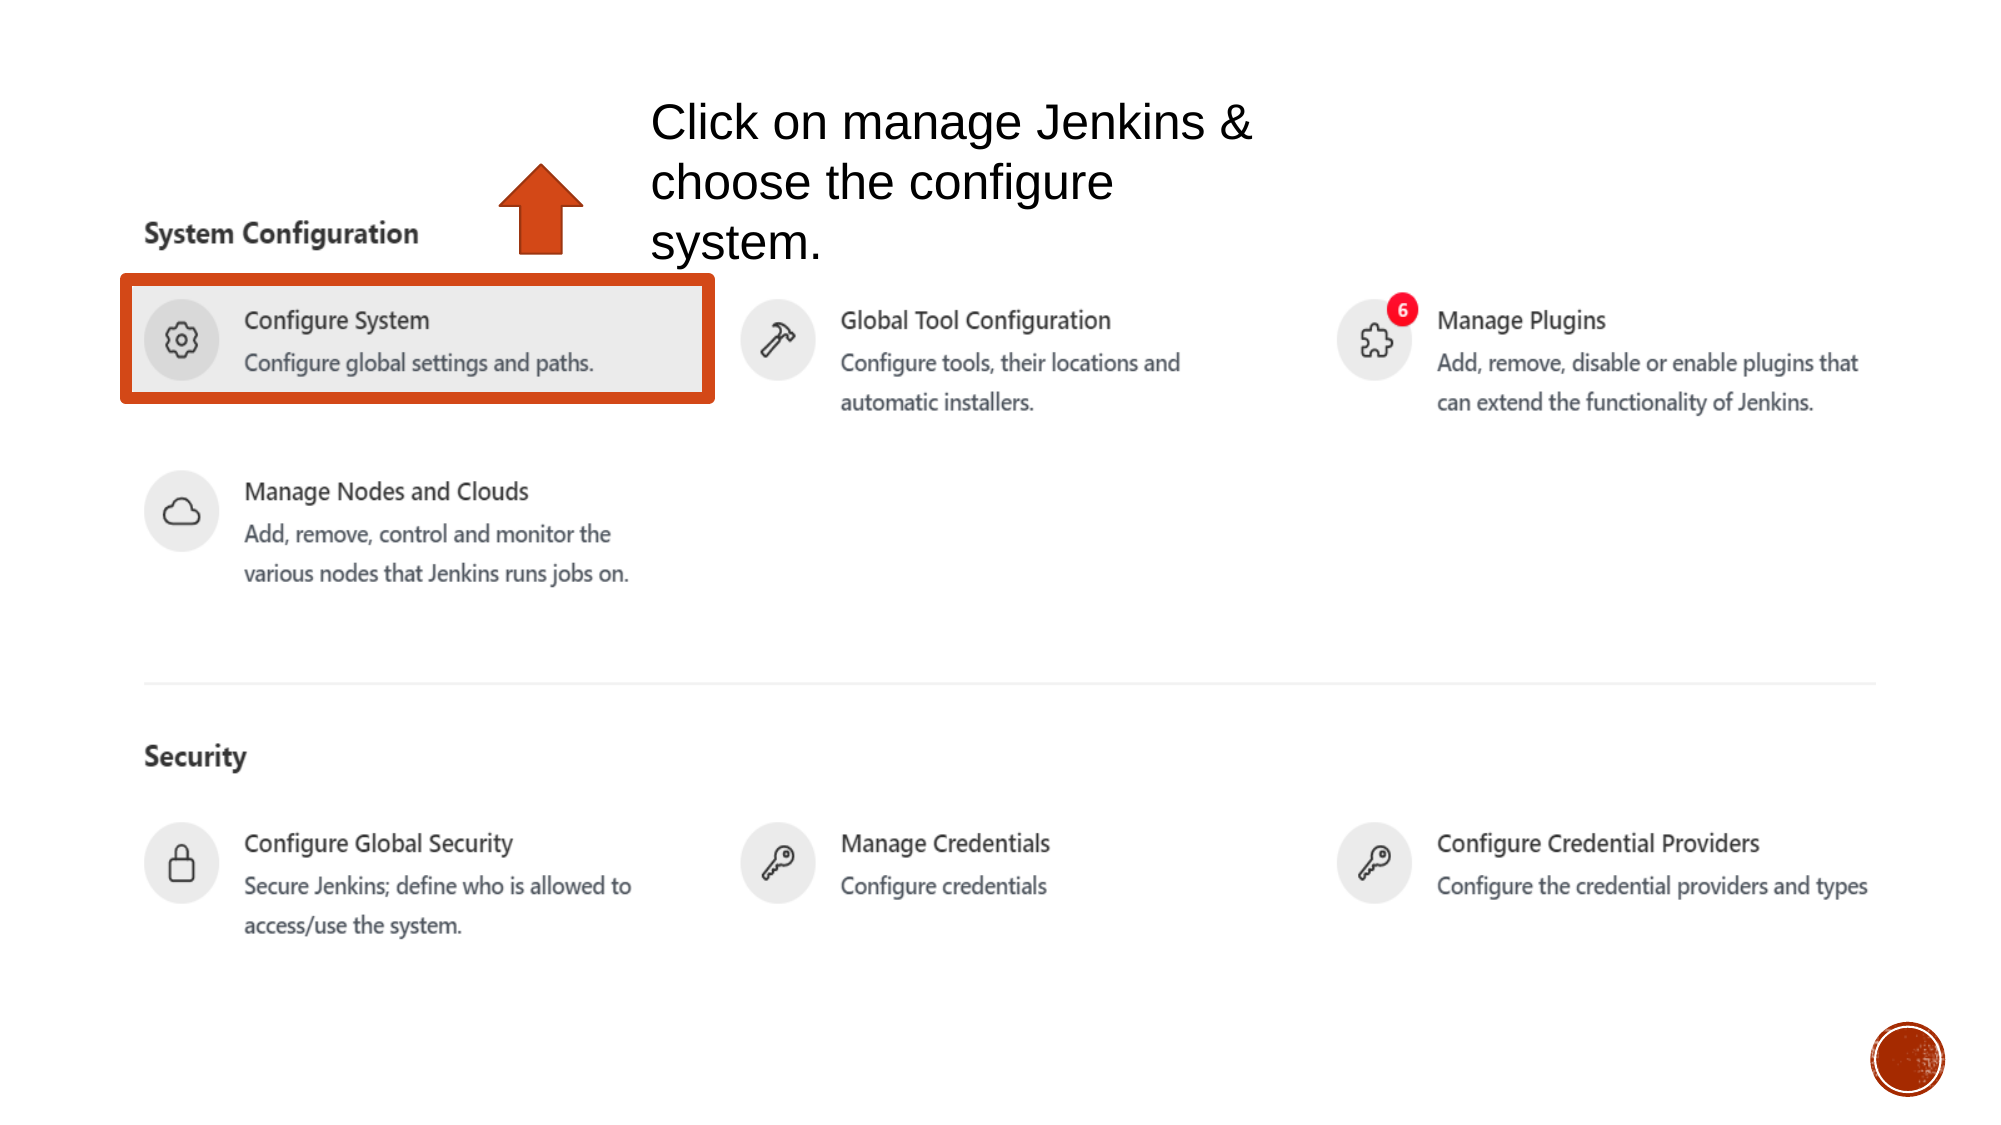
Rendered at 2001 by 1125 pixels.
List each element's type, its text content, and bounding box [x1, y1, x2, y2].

text_box Click on manage Jenkins & choose the configure system. [635, 82, 1302, 192]
picture [113, 193, 1876, 980]
text_box [511, 163, 571, 192]
